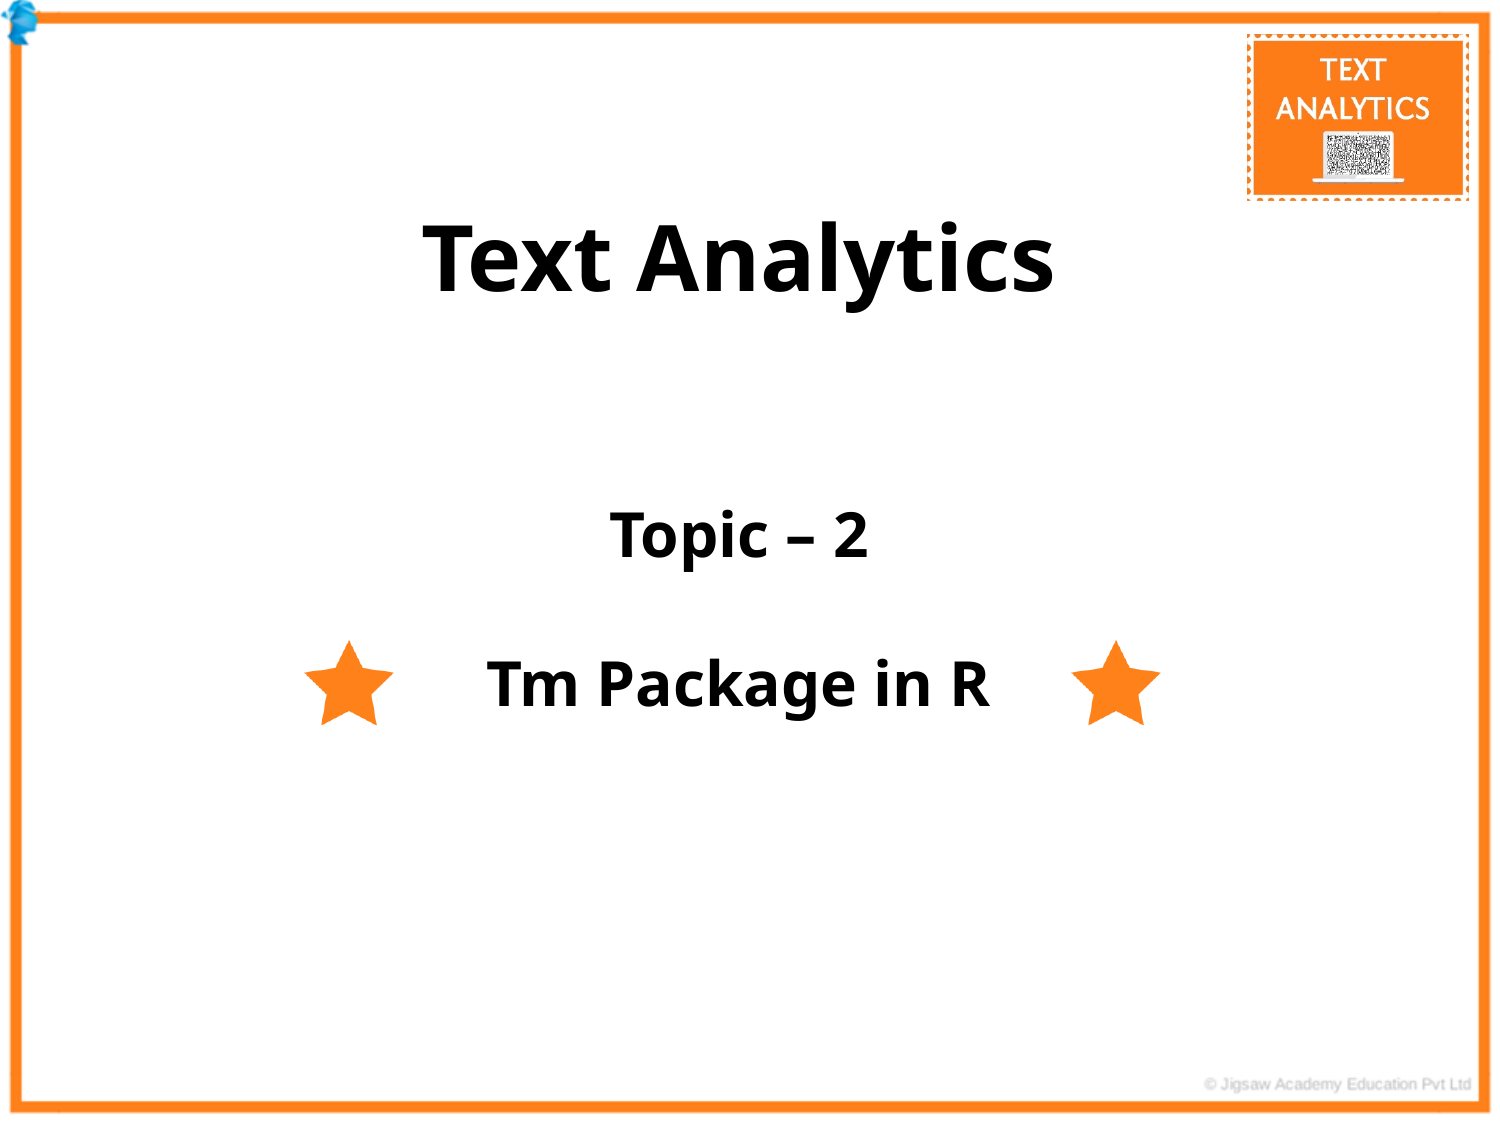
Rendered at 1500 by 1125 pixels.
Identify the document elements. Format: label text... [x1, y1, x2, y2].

title Topic – 2 Tm Package in R [204, 486, 1275, 728]
text_box Text Analytics [142, 231, 1336, 366]
picture [0, 0, 1500, 1125]
